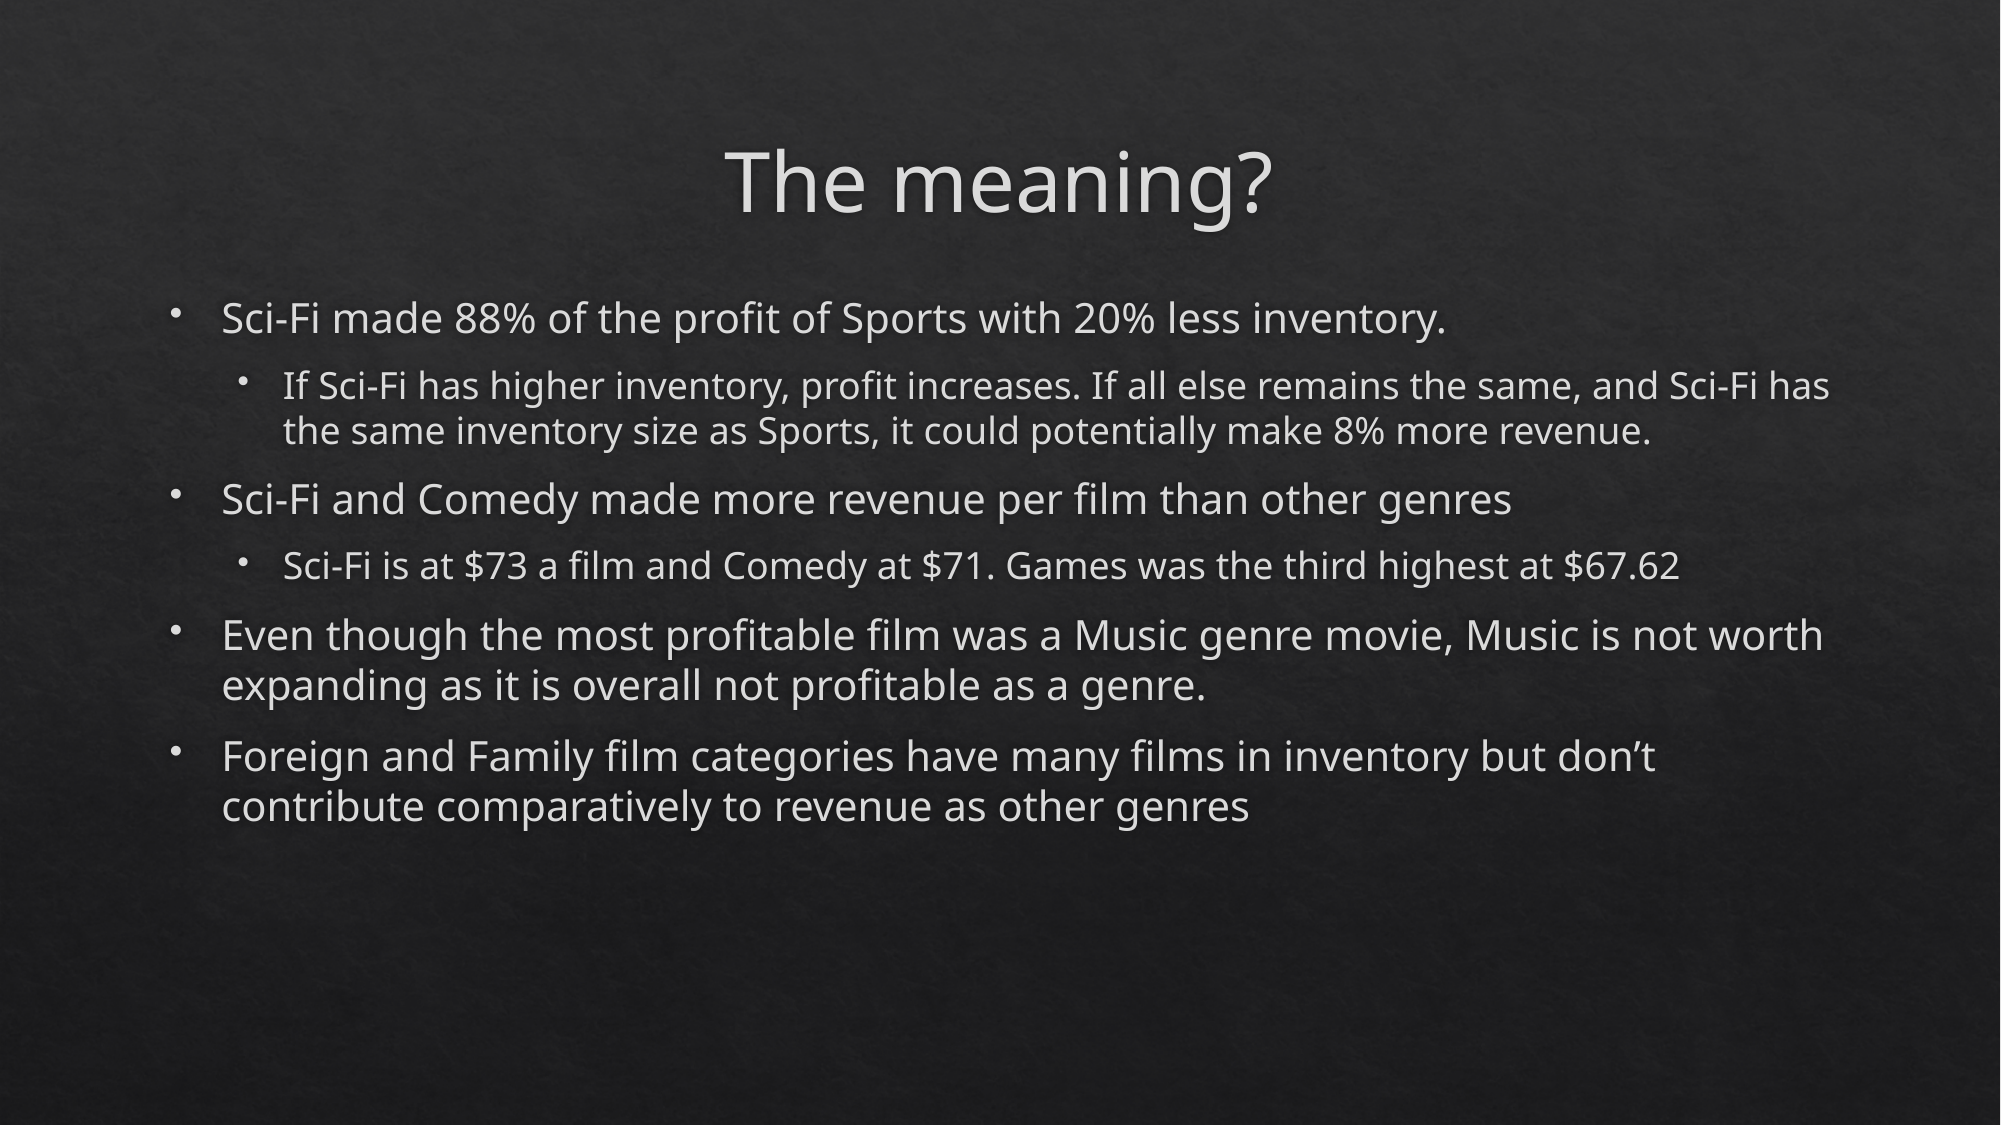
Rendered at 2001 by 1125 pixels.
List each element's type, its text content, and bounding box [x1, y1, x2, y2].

list Sci-Fi made 88% of the profit of Sports with 20% less inventory. If Sci-Fi has higher inventory, profit increases. If all else remains the same, and Sci-Fi has the same inventory size as Sports, it could potentially make 8% more revenue. Sci-Fi and Comedy made more revenue per film than other genres Sci-Fi is at $73 a film and Comedy at $71. Games was the third highest at $67.62 Even though the most profitable film was a Music genre movie, Music is not worth expanding as it is overall not profitable as a genre. Foreign and Family film categories have many films in inventory but don’t contribute comparatively to revenue as other genres [149, 284, 1849, 950]
title The meaning? [149, 99, 1849, 260]
